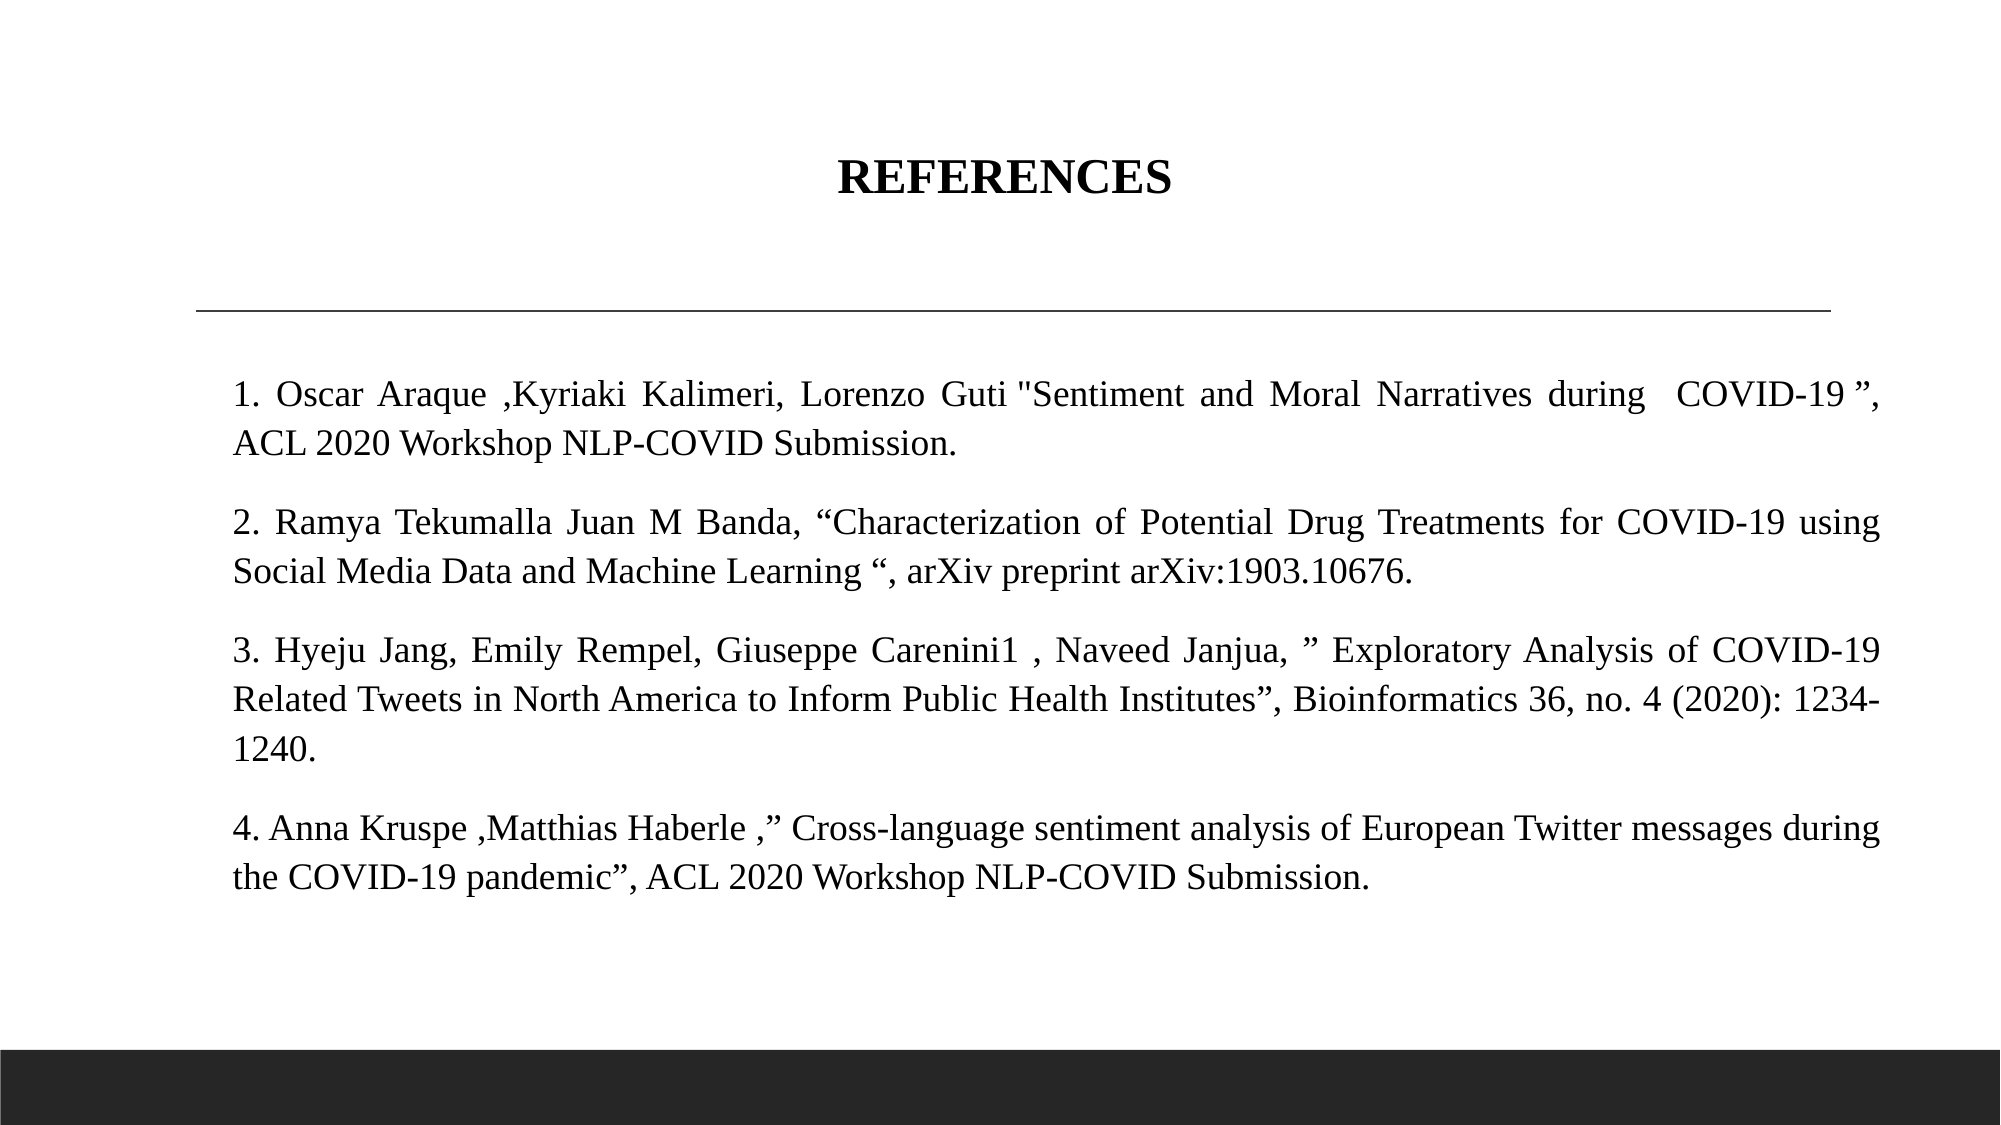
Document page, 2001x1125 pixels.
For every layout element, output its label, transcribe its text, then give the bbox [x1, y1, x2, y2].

list 1. Oscar Araque ,Kyriaki Kalimeri, Lorenzo Guti "Sentiment and Moral Narratives during COVID-19 ”, ACL 2020 Workshop NLP-COVID Submission. 2. Ramya Tekumalla Juan M Banda, “Characterization of Potential Drug Treatments for COVID-19 using Social Media Data and Machine Learning “, arXiv preprint arXiv:1903.10676. 3. Hyeju Jang, Emily Rempel, Giuseppe Carenini1 , Naveed Janjua, ” Exploratory Analysis of COVID-19 Related Tweets in North America to Inform Public Health Institutes”, Bioinformatics 36, no. 4 (2020): 1234-1240. 4. Anna Kruspe ,Matthias Haberle ,” Cross-language sentiment analysis of European Twitter messages during the COVID-19 pandemic”, ACL 2020 Workshop NLP-COVID Submission. [232, 356, 1883, 1013]
title REFERENCES [180, 47, 1830, 212]
